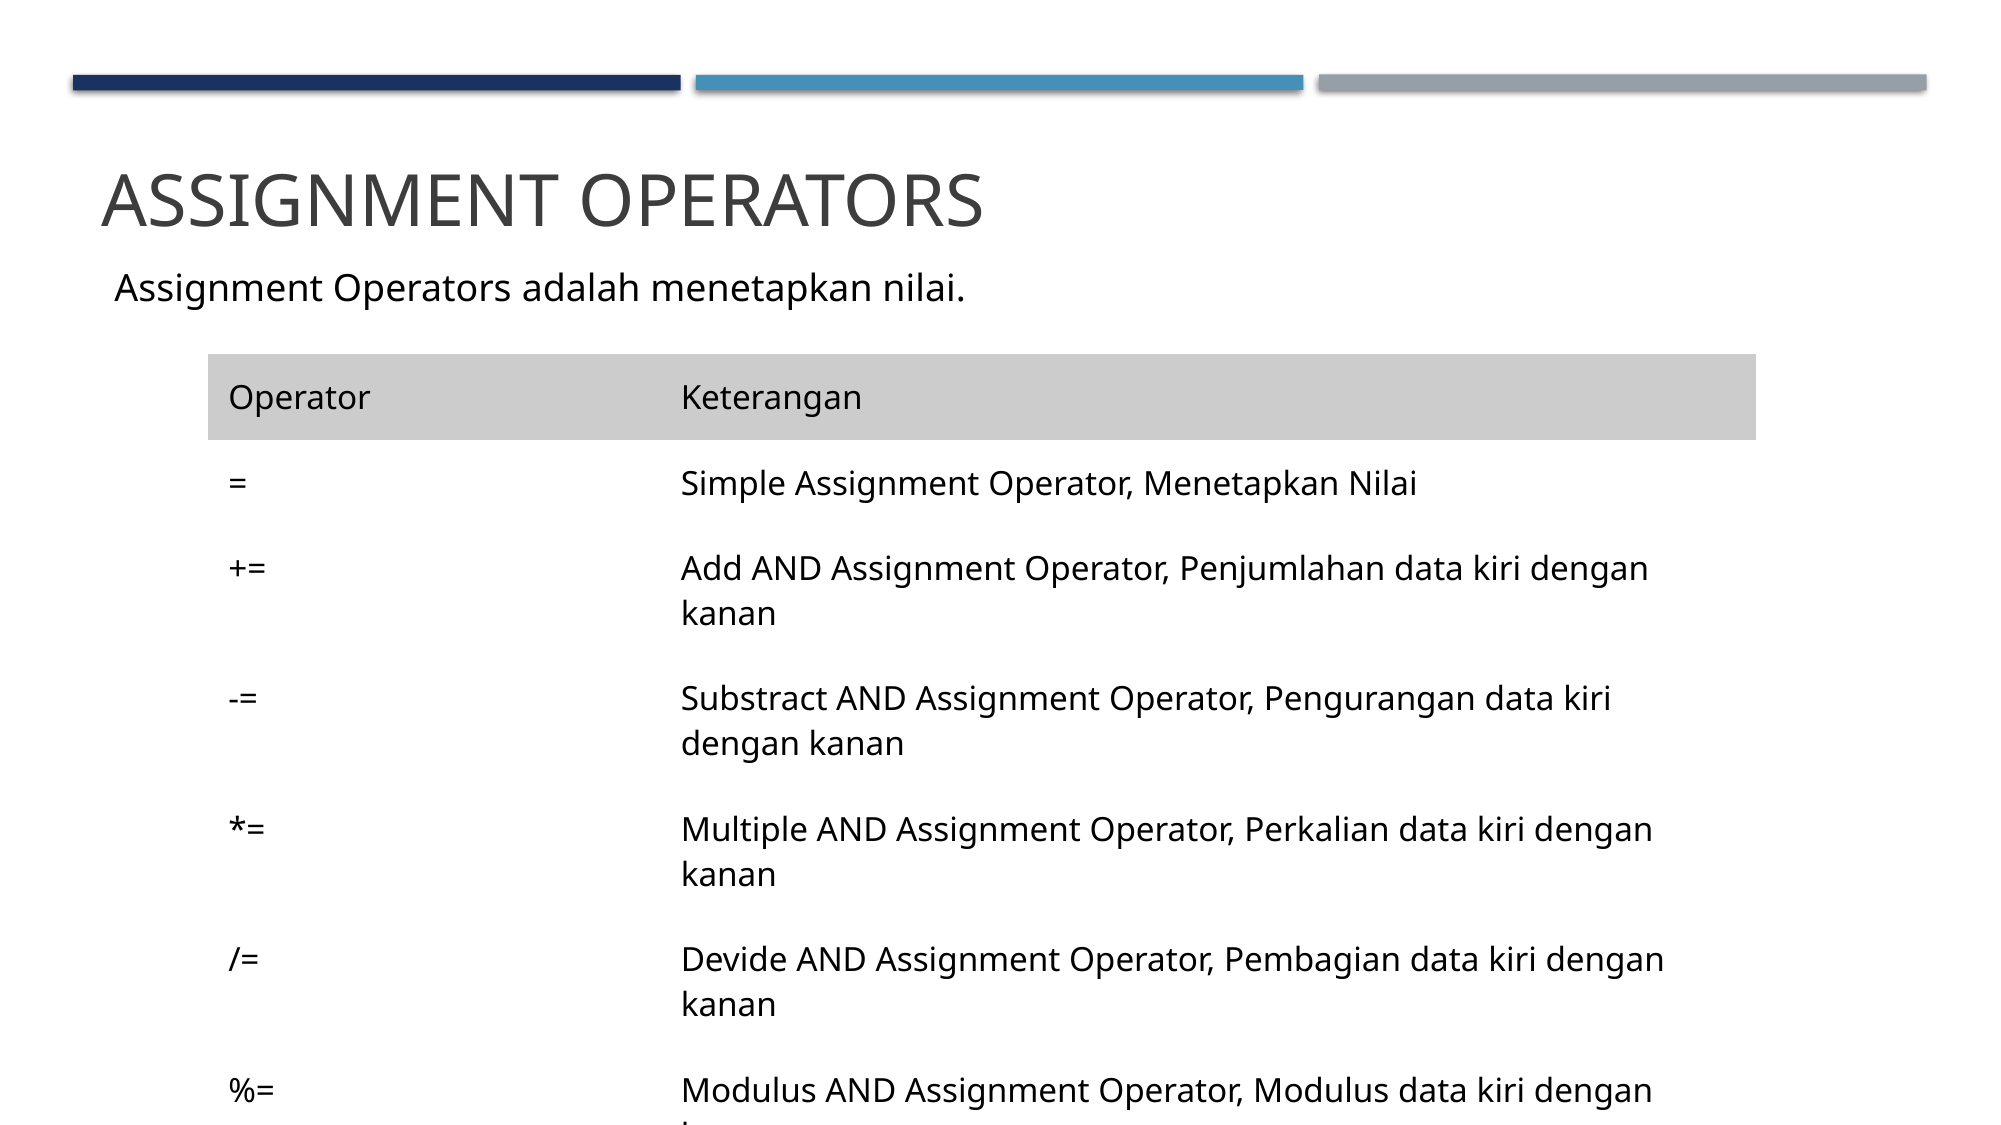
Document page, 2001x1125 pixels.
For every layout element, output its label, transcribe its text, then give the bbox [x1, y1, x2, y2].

table_cell Add AND Assignment Operator, Penjumlahan data kiri dengan kanan [661, 525, 1756, 655]
table_cell Devide AND Assignment Operator, Pembagian data kiri dengan kanan [661, 916, 1756, 1047]
table_cell = [208, 440, 661, 525]
table_cell Modulus AND Assignment Operator, Modulus data kiri dengan kanan [661, 1047, 1756, 1125]
table_cell Multiple AND Assignment Operator, Perkalian data kiri dengan kanan [661, 786, 1756, 916]
table_header Keterangan [661, 354, 1756, 440]
table_header Operator [208, 354, 661, 440]
table_cell Simple Assignment Operator, Menetapkan Nilai [661, 440, 1756, 525]
title Assignment Operators [81, 134, 1764, 252]
table_cell *= [208, 786, 661, 916]
table_cell += [208, 525, 661, 655]
table_cell Substract AND Assignment Operator, Pengurangan data kiri dengan kanan [661, 655, 1756, 786]
table_cell %= [208, 1047, 661, 1125]
table_cell -= [208, 655, 661, 786]
table_cell /= [208, 916, 661, 1047]
text_box Assignment Operators adalah menetapkan nilai. [99, 256, 1605, 317]
